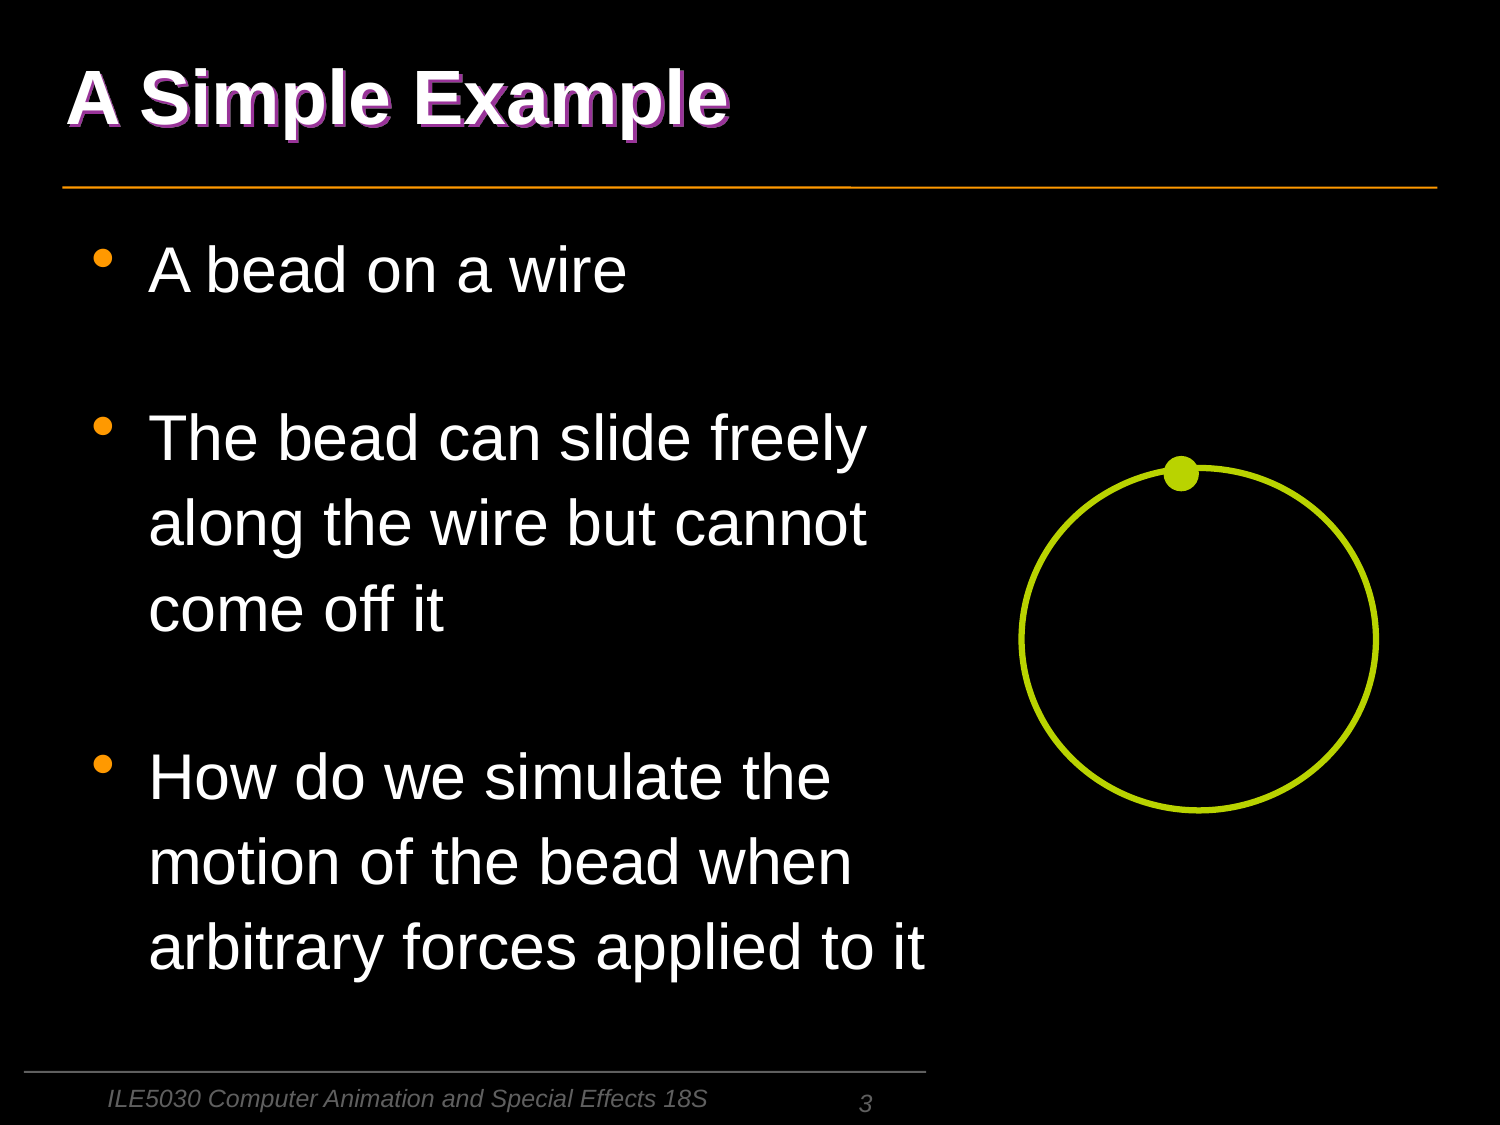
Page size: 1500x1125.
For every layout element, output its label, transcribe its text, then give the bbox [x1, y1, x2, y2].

text_box [1021, 467, 1376, 811]
slide_number 3 [537, 1084, 888, 1125]
text_box [1163, 455, 1199, 492]
list A bead on a wire The bead can slide freely along the wire but cannot come off it How do we simulate the motion of the bead when arbitrary forces applied to it [76, 212, 1013, 1040]
footer ILE5030 Computer Animation and Special Effects 18S [92, 1074, 838, 1125]
title A Simple Example [50, 0, 1150, 188]
